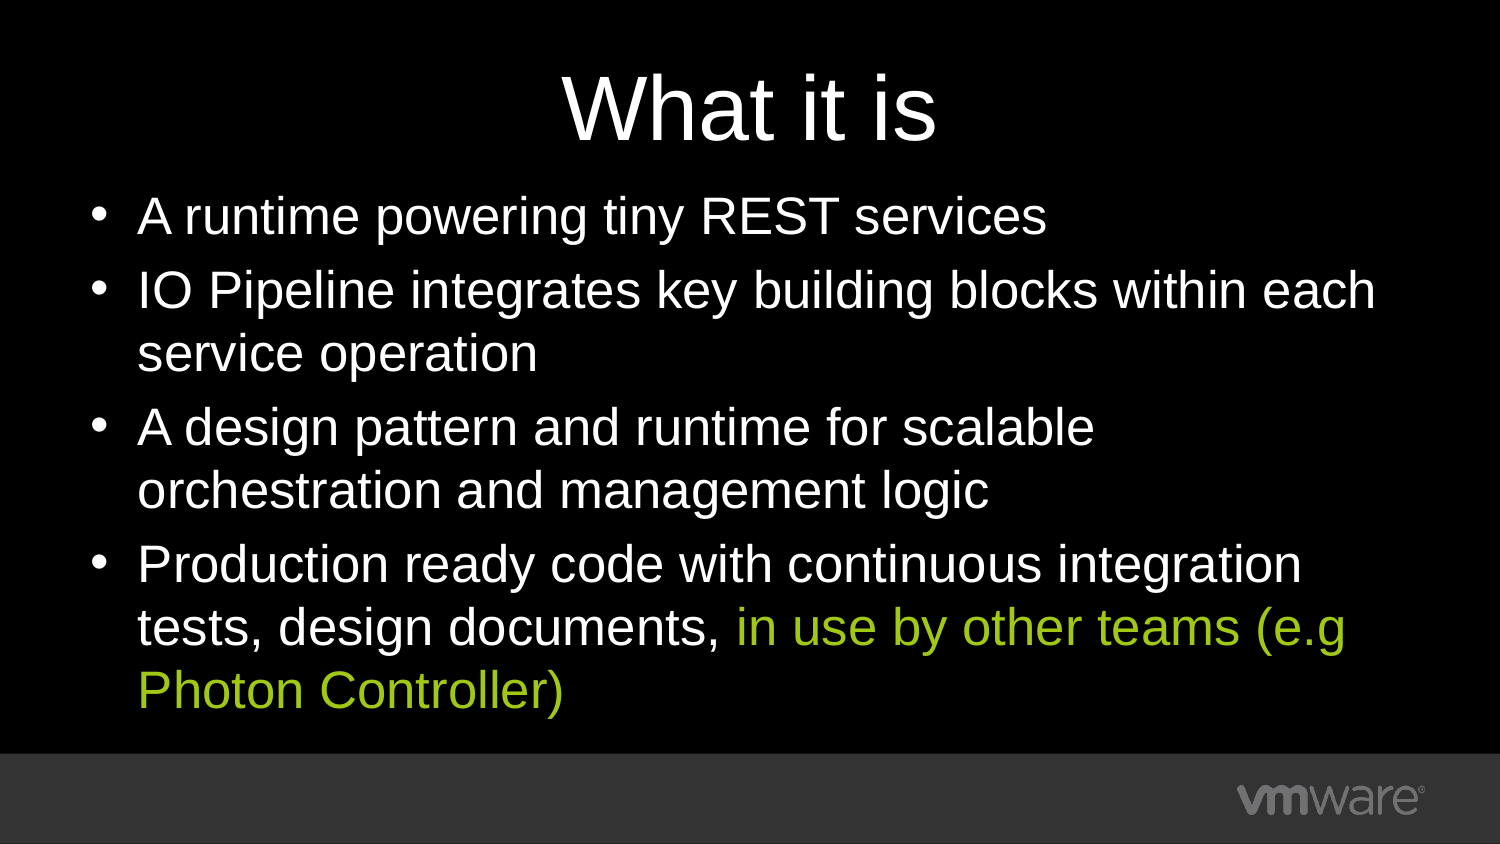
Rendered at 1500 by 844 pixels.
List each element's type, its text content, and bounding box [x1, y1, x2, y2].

title What it is [75, 33, 1425, 174]
list A runtime powering tiny REST services IO Pipeline integrates key building blocks within each service operation A design pattern and runtime for scalable orchestration and management logic Production ready code with continuous integration tests, design documents, in use by other teams (e.g Photon Controller) [75, 174, 1425, 732]
picture [1237, 785, 1425, 815]
